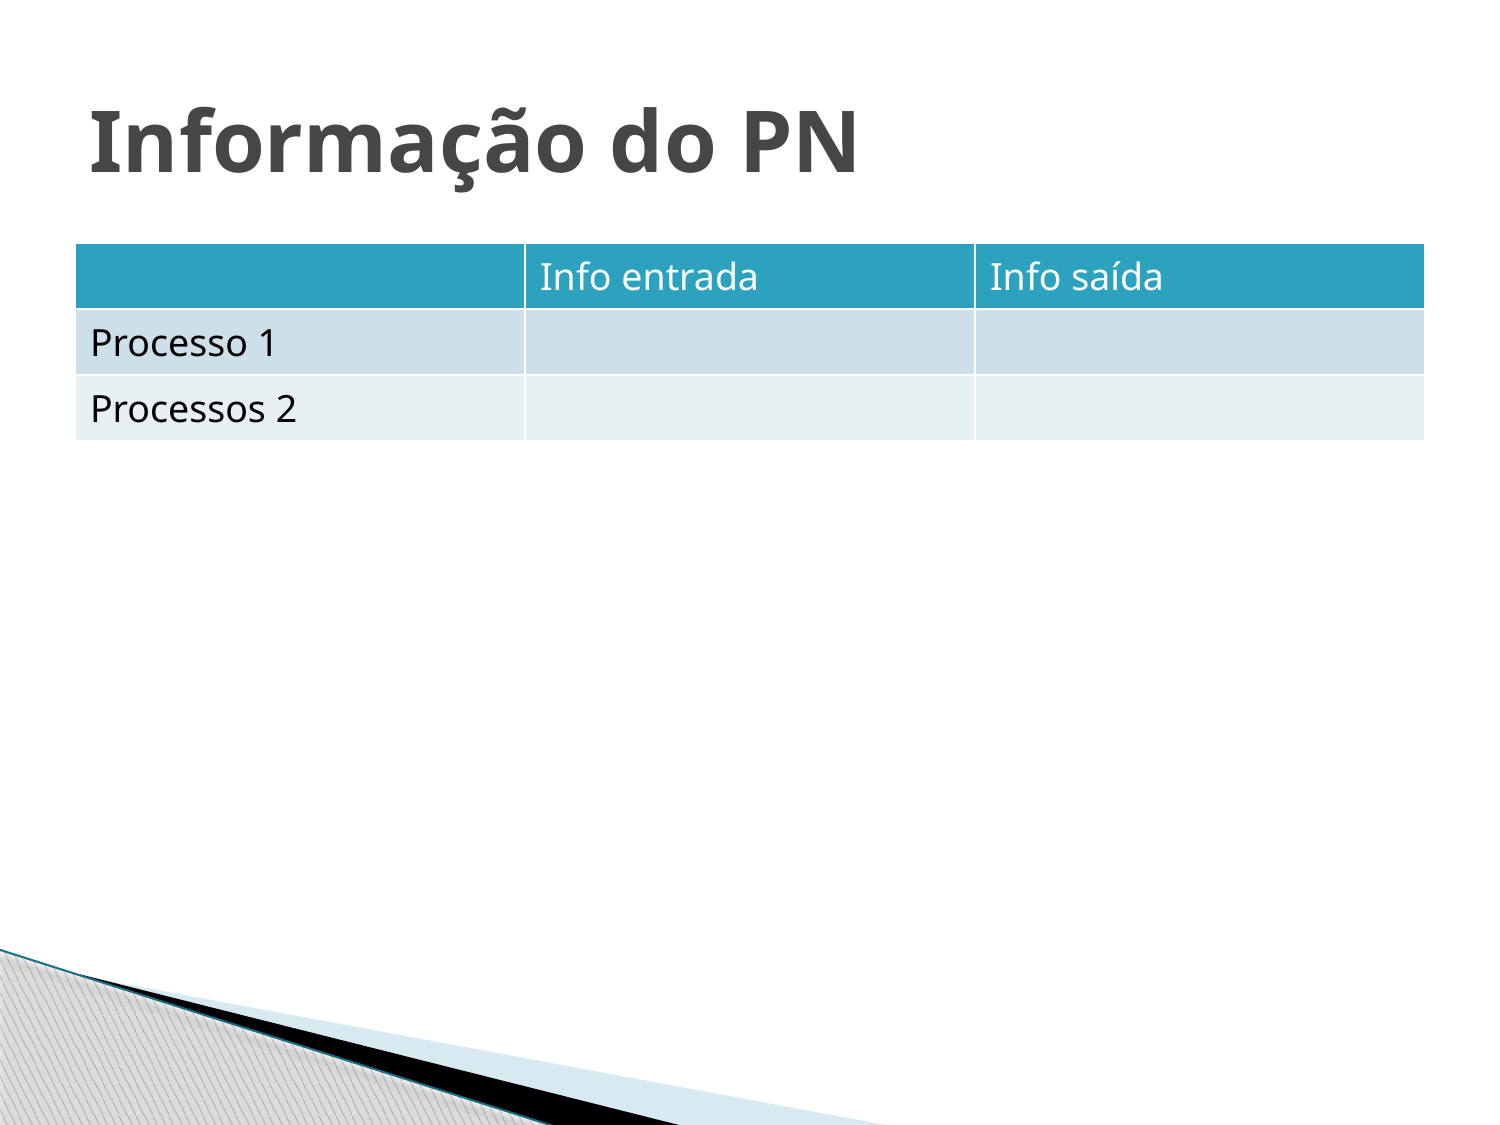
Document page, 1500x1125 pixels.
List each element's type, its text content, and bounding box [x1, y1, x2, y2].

table_header Info entrada [526, 244, 974, 308]
table_cell [976, 376, 1424, 440]
table_header [76, 244, 524, 308]
table_header Info saída [976, 244, 1424, 308]
table_cell [976, 310, 1424, 374]
table_cell [526, 376, 974, 440]
title Informação do PN [75, 45, 1425, 233]
table_cell Processo 1 [76, 310, 524, 374]
table_cell [526, 310, 974, 374]
table_cell Processos 2 [76, 376, 524, 440]
